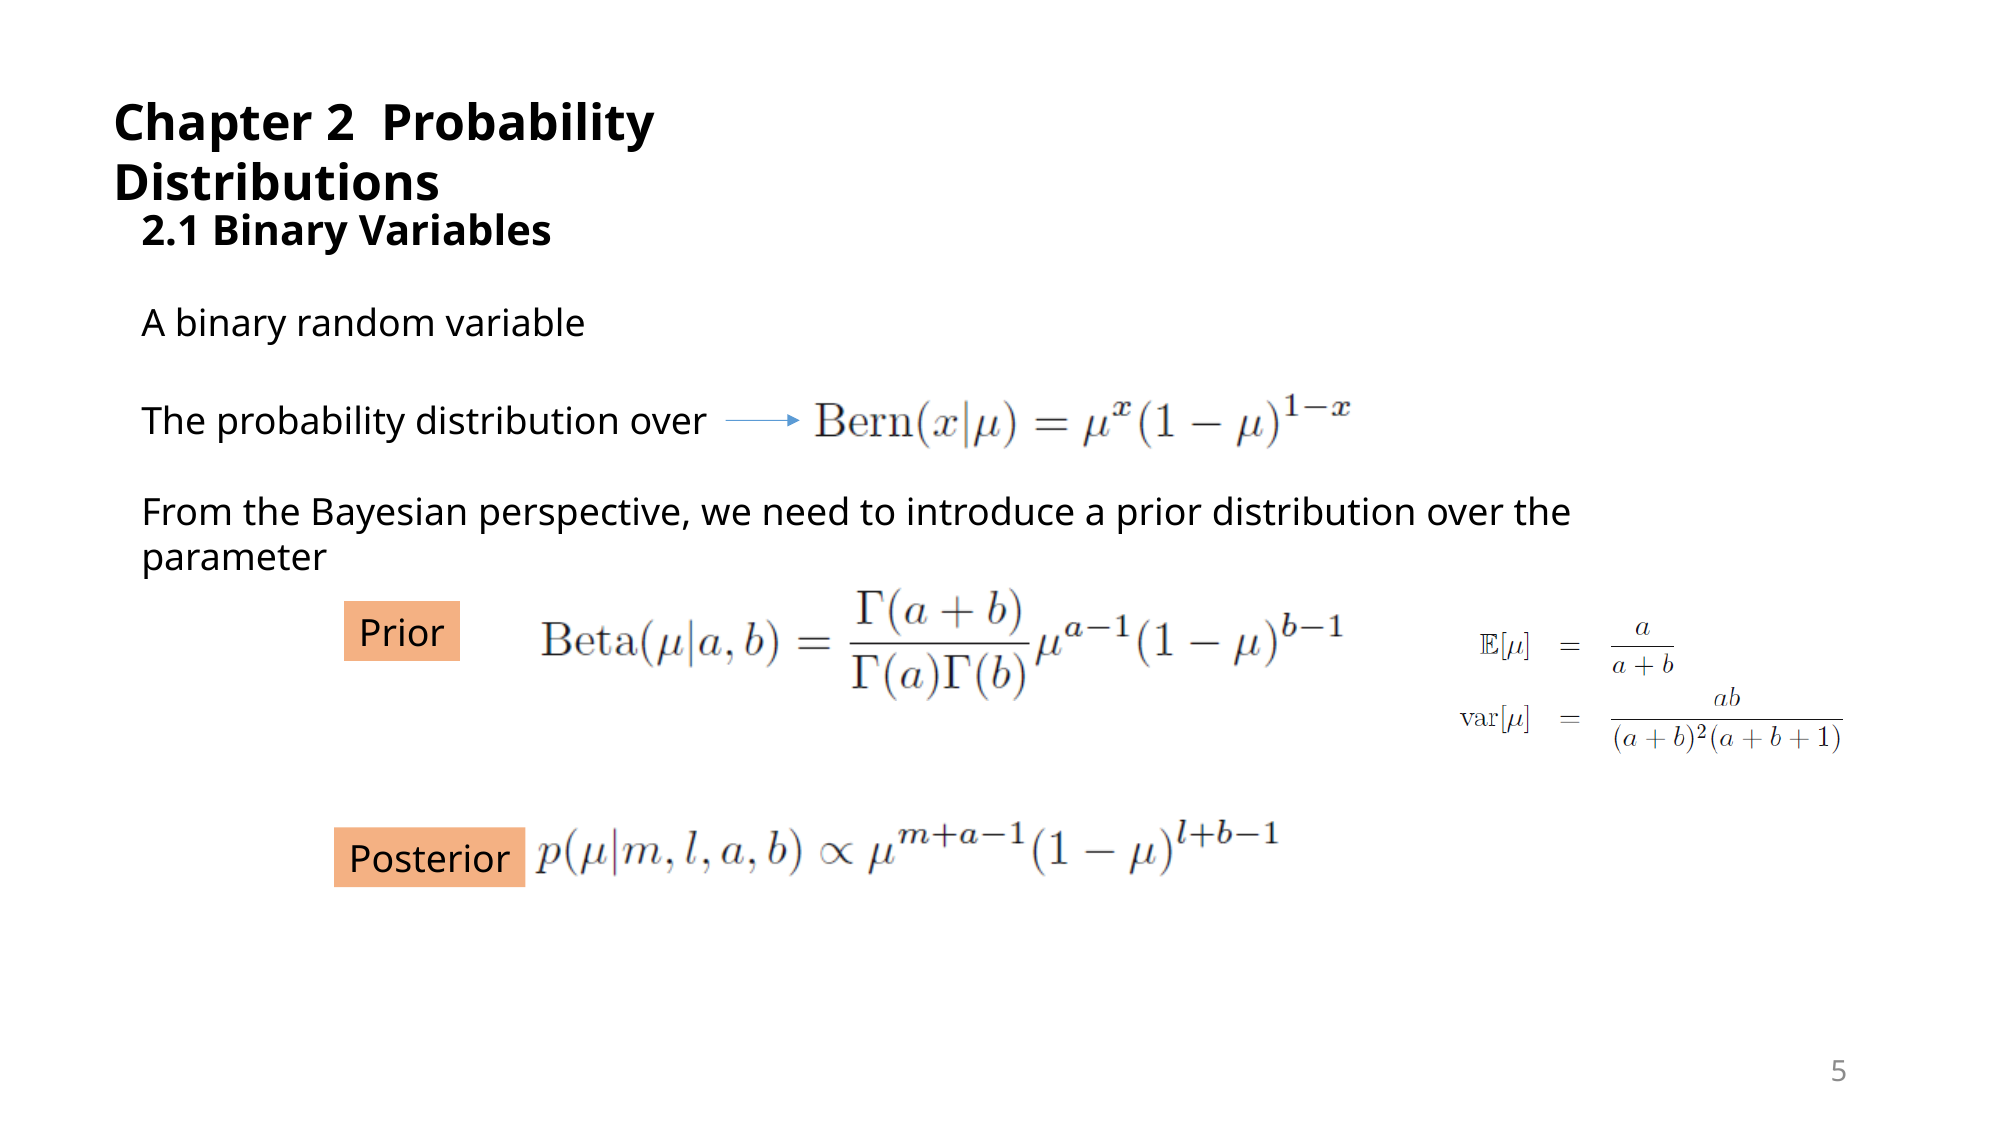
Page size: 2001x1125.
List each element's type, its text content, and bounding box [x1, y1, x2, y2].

picture [525, 577, 1358, 701]
picture [1459, 619, 1844, 757]
text_box Chapter 2 Probability Distributions [98, 83, 1005, 218]
picture [799, 372, 1372, 468]
text_box Prior [344, 601, 460, 661]
slide_number 5 [1412, 1042, 1863, 1103]
picture [525, 809, 1296, 894]
text_box Posterior [334, 827, 525, 888]
